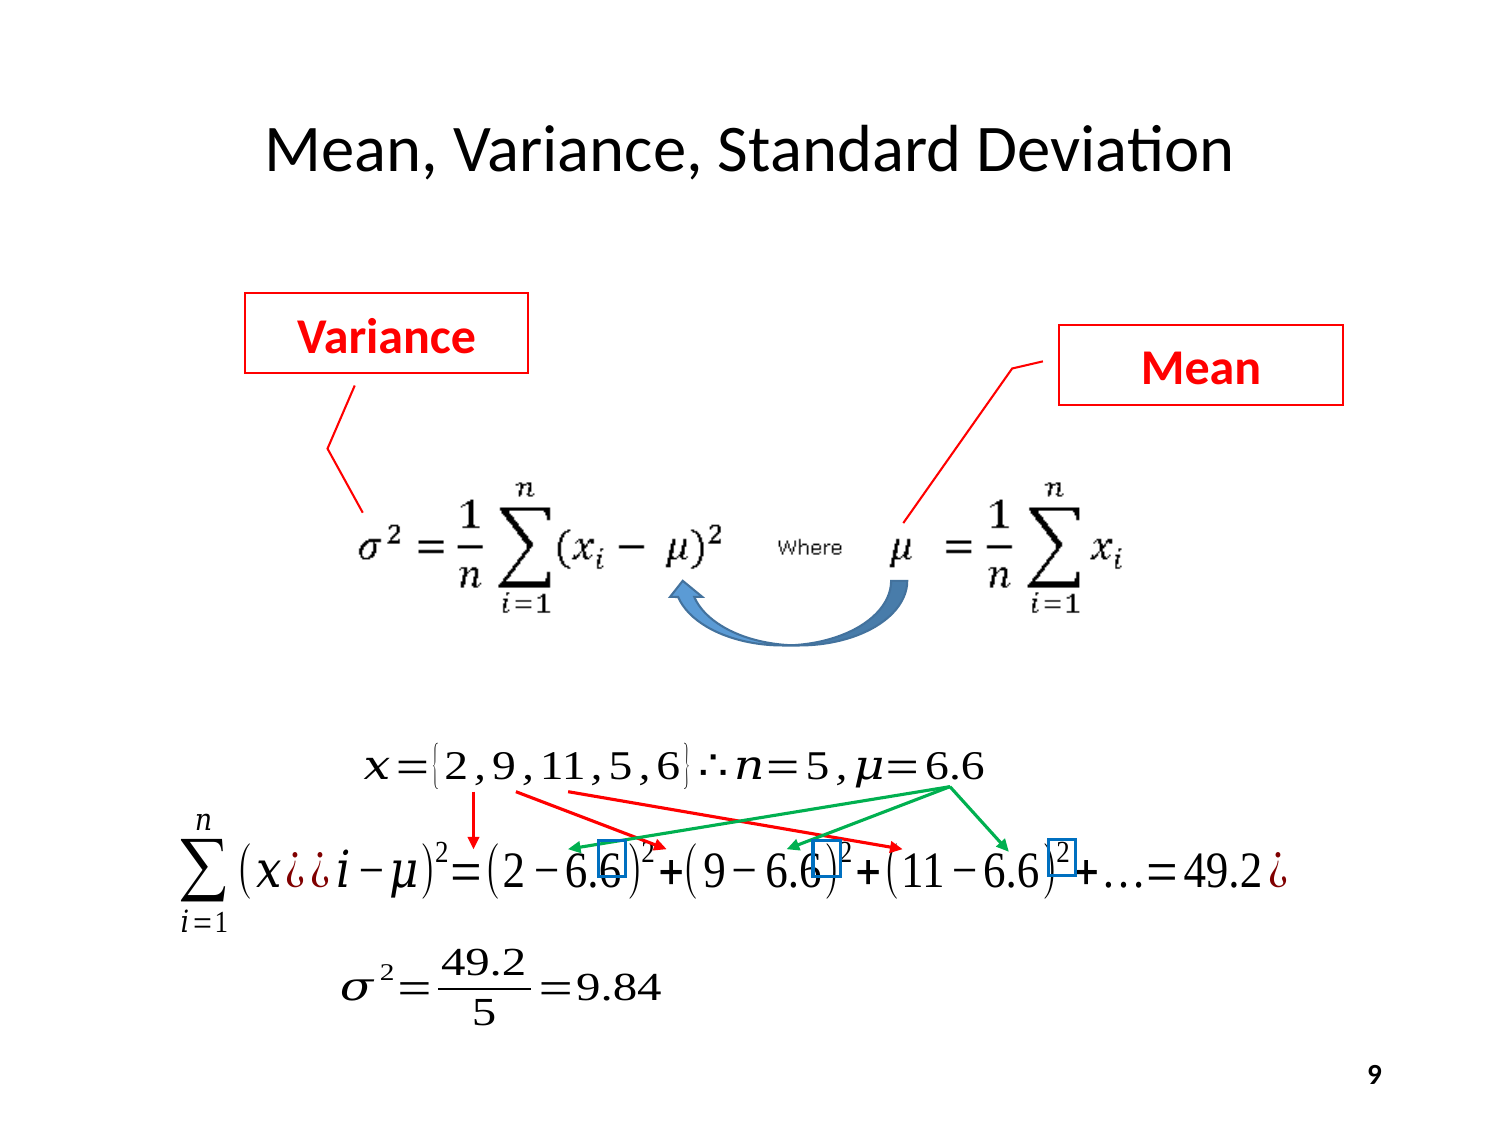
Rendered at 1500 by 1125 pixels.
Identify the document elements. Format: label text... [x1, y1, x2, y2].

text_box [949, 786, 1009, 852]
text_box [568, 786, 786, 850]
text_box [786, 786, 949, 850]
text_box Variance [244, 292, 529, 374]
title Mean, Variance, Standard Deviation [103, 59, 1397, 241]
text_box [515, 791, 568, 850]
text_box [598, 850, 627, 878]
text_box Mean [949, 360, 1044, 456]
text_box [1047, 839, 1077, 877]
text_box [812, 850, 841, 877]
picture [339, 456, 1161, 668]
slide_number 9 [1059, 1042, 1397, 1103]
text_box Mean [1058, 324, 1344, 406]
text_box Variance [326, 385, 356, 472]
